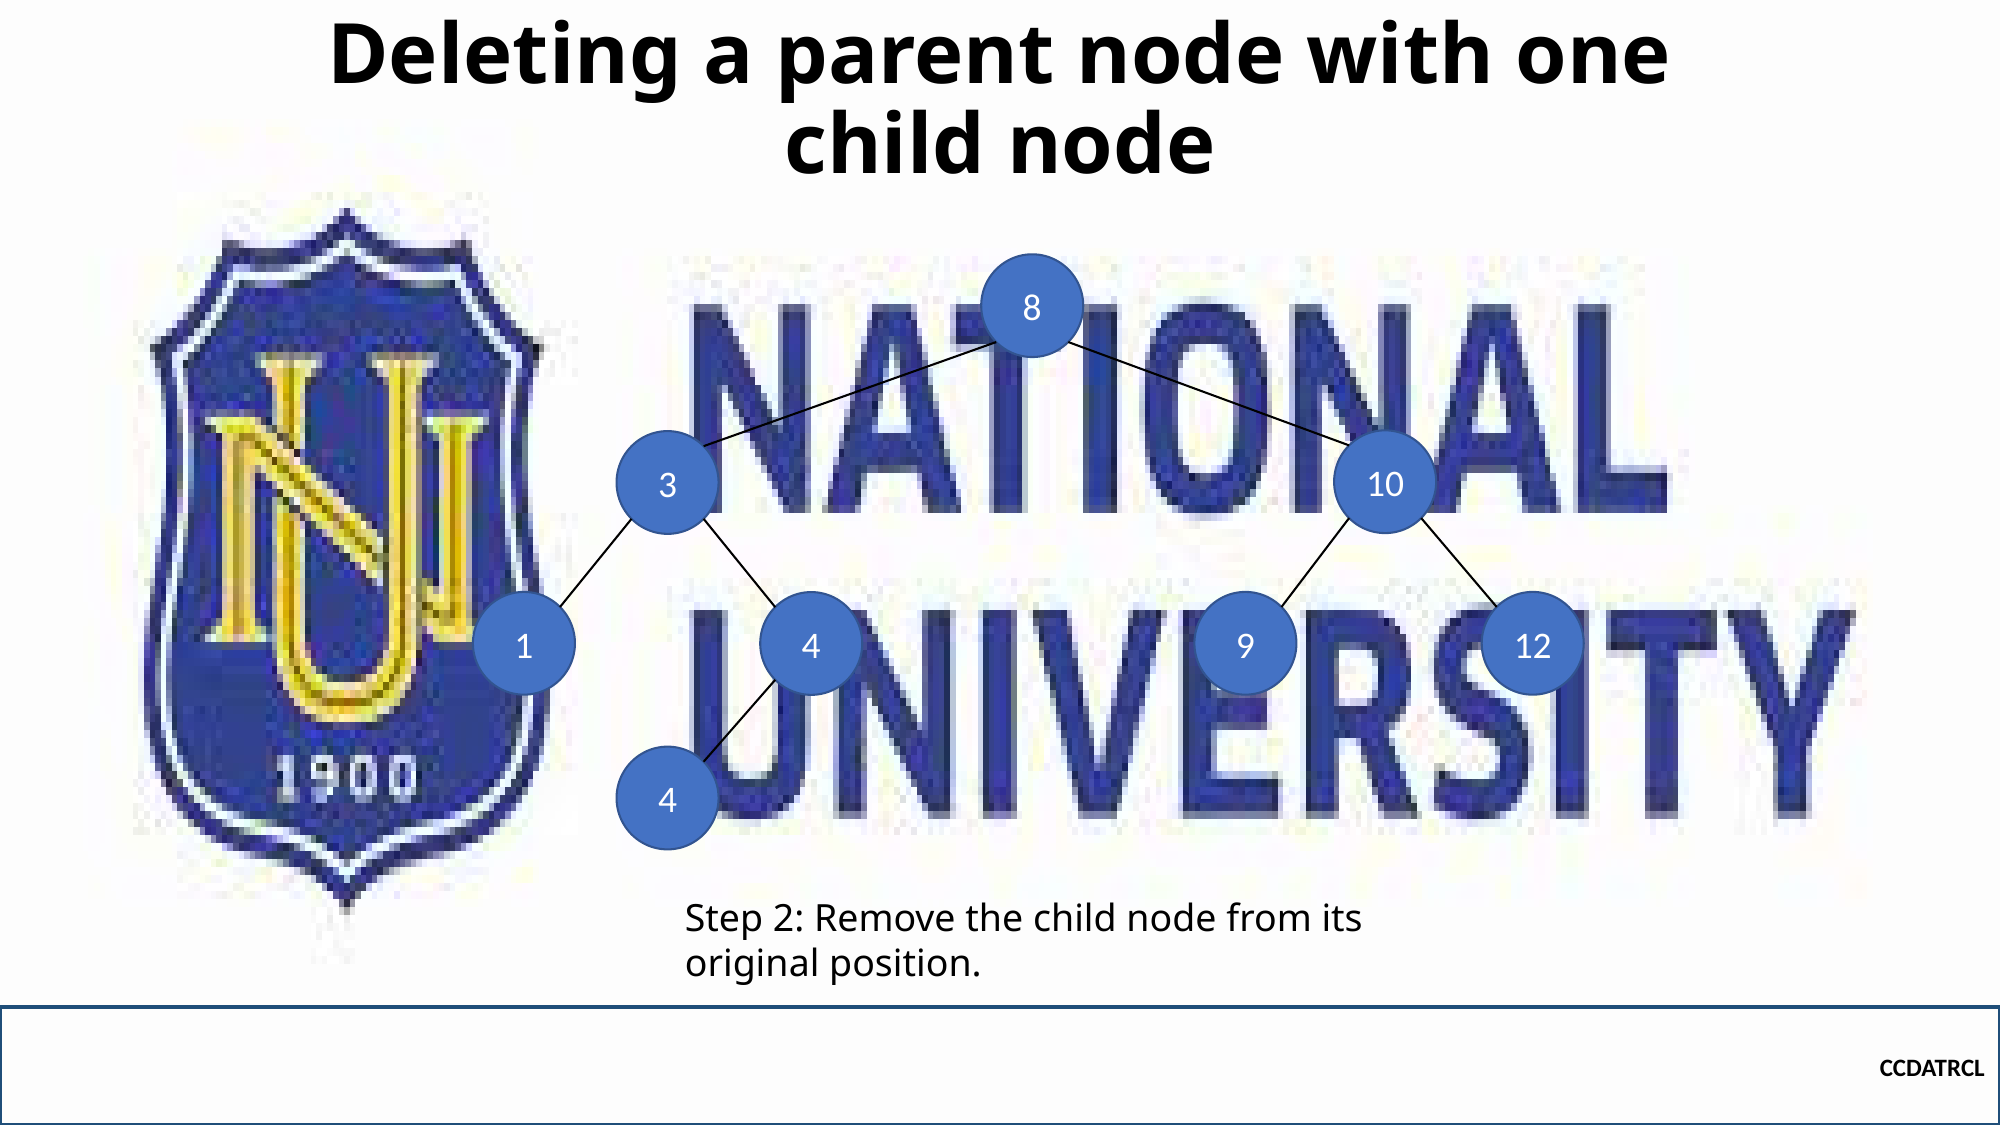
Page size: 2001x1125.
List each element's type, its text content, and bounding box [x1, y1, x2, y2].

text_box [703, 518, 776, 608]
text_box 4 [615, 745, 720, 851]
footer CCDATRCL [0, 1007, 2000, 1125]
text_box 8 [980, 253, 1085, 359]
picture [0, 0, 2000, 1007]
text_box 9 [1193, 590, 1298, 696]
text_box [560, 518, 632, 608]
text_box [703, 342, 997, 447]
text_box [1421, 518, 1497, 607]
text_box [703, 679, 776, 762]
text_box 1 [471, 590, 576, 696]
text_box 4 [759, 591, 864, 696]
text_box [1281, 518, 1350, 607]
text_box 3 [615, 430, 720, 535]
text_box 10 [1333, 429, 1438, 535]
text_box 12 [1480, 590, 1585, 696]
text_box Step 2: Remove the child node from its original position. [670, 886, 1395, 992]
title Deleting a parent node with one child node [249, 81, 1750, 200]
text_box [1068, 342, 1350, 446]
